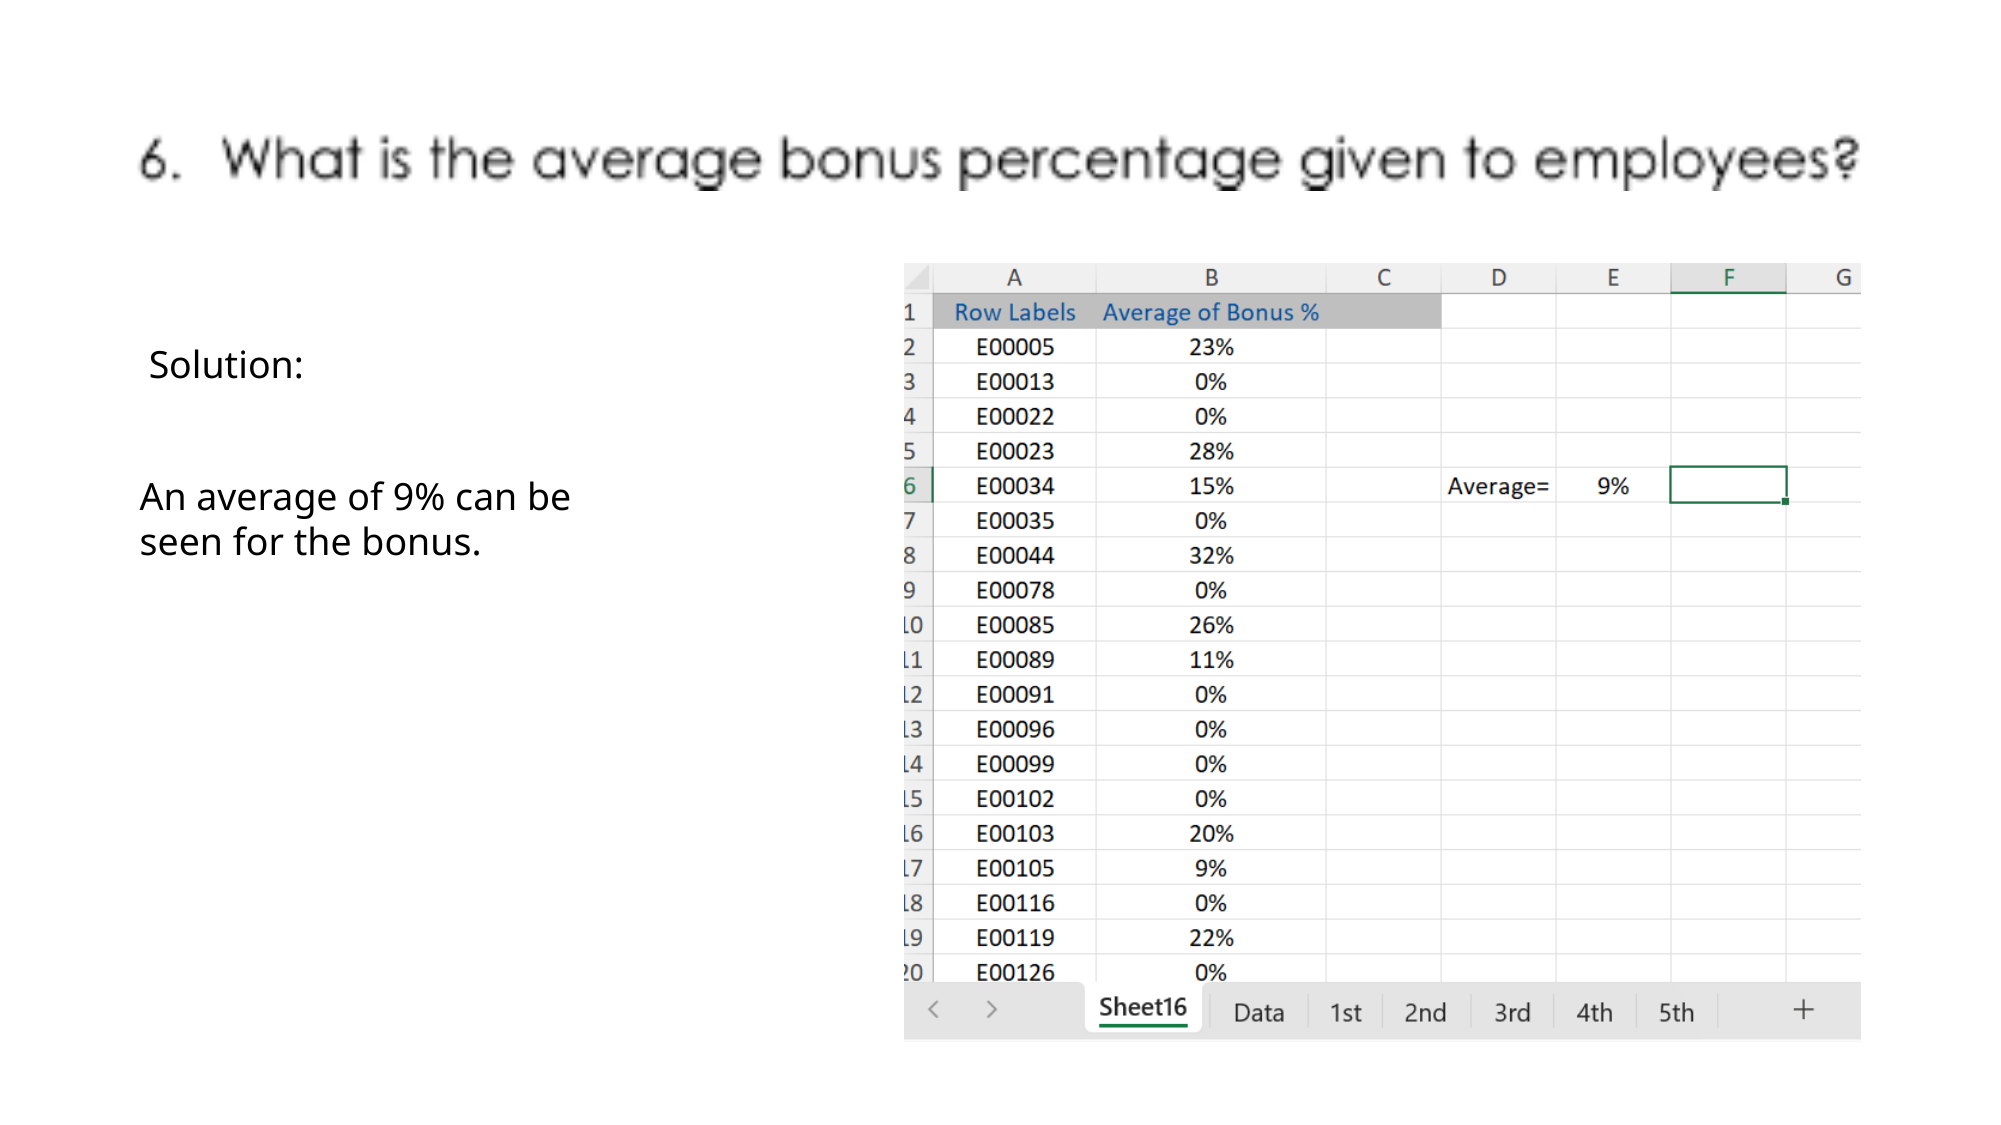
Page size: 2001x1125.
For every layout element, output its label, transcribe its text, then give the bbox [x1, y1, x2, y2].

picture [903, 263, 1861, 1043]
text_box Solution: [133, 334, 590, 394]
text_box An average of 9% can be seen for the bonus. [124, 466, 618, 571]
picture [108, 109, 1933, 192]
